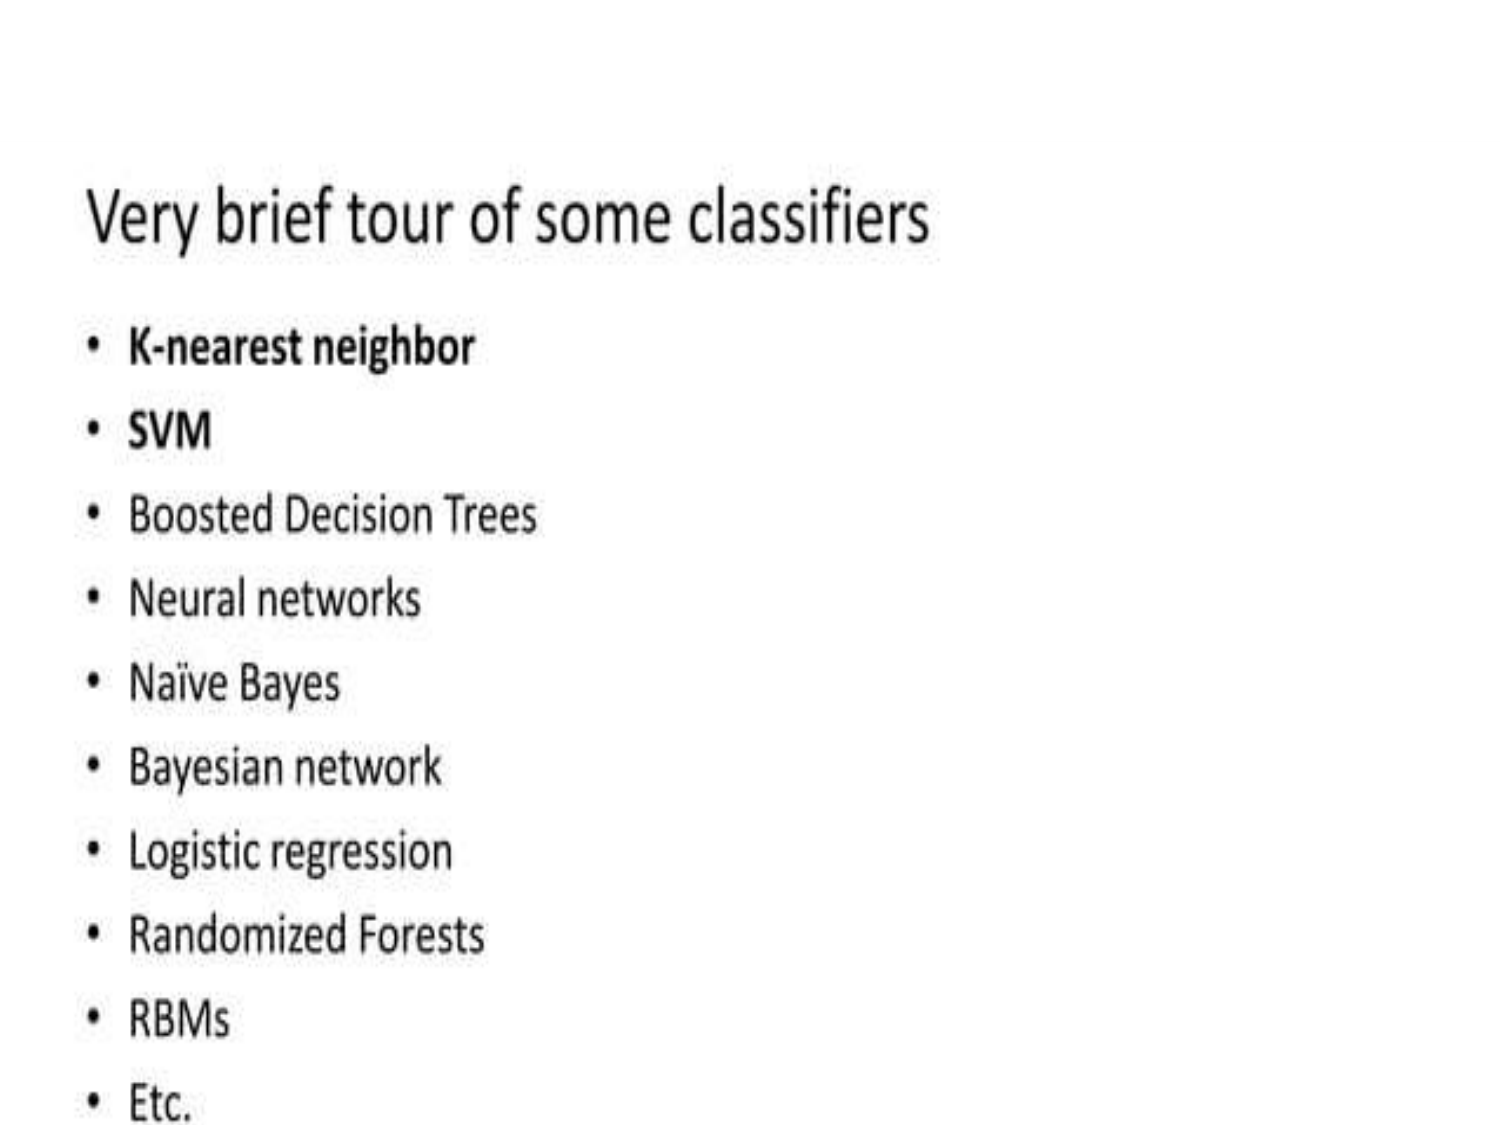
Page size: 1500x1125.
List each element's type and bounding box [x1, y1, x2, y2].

picture [0, 139, 1500, 1125]
